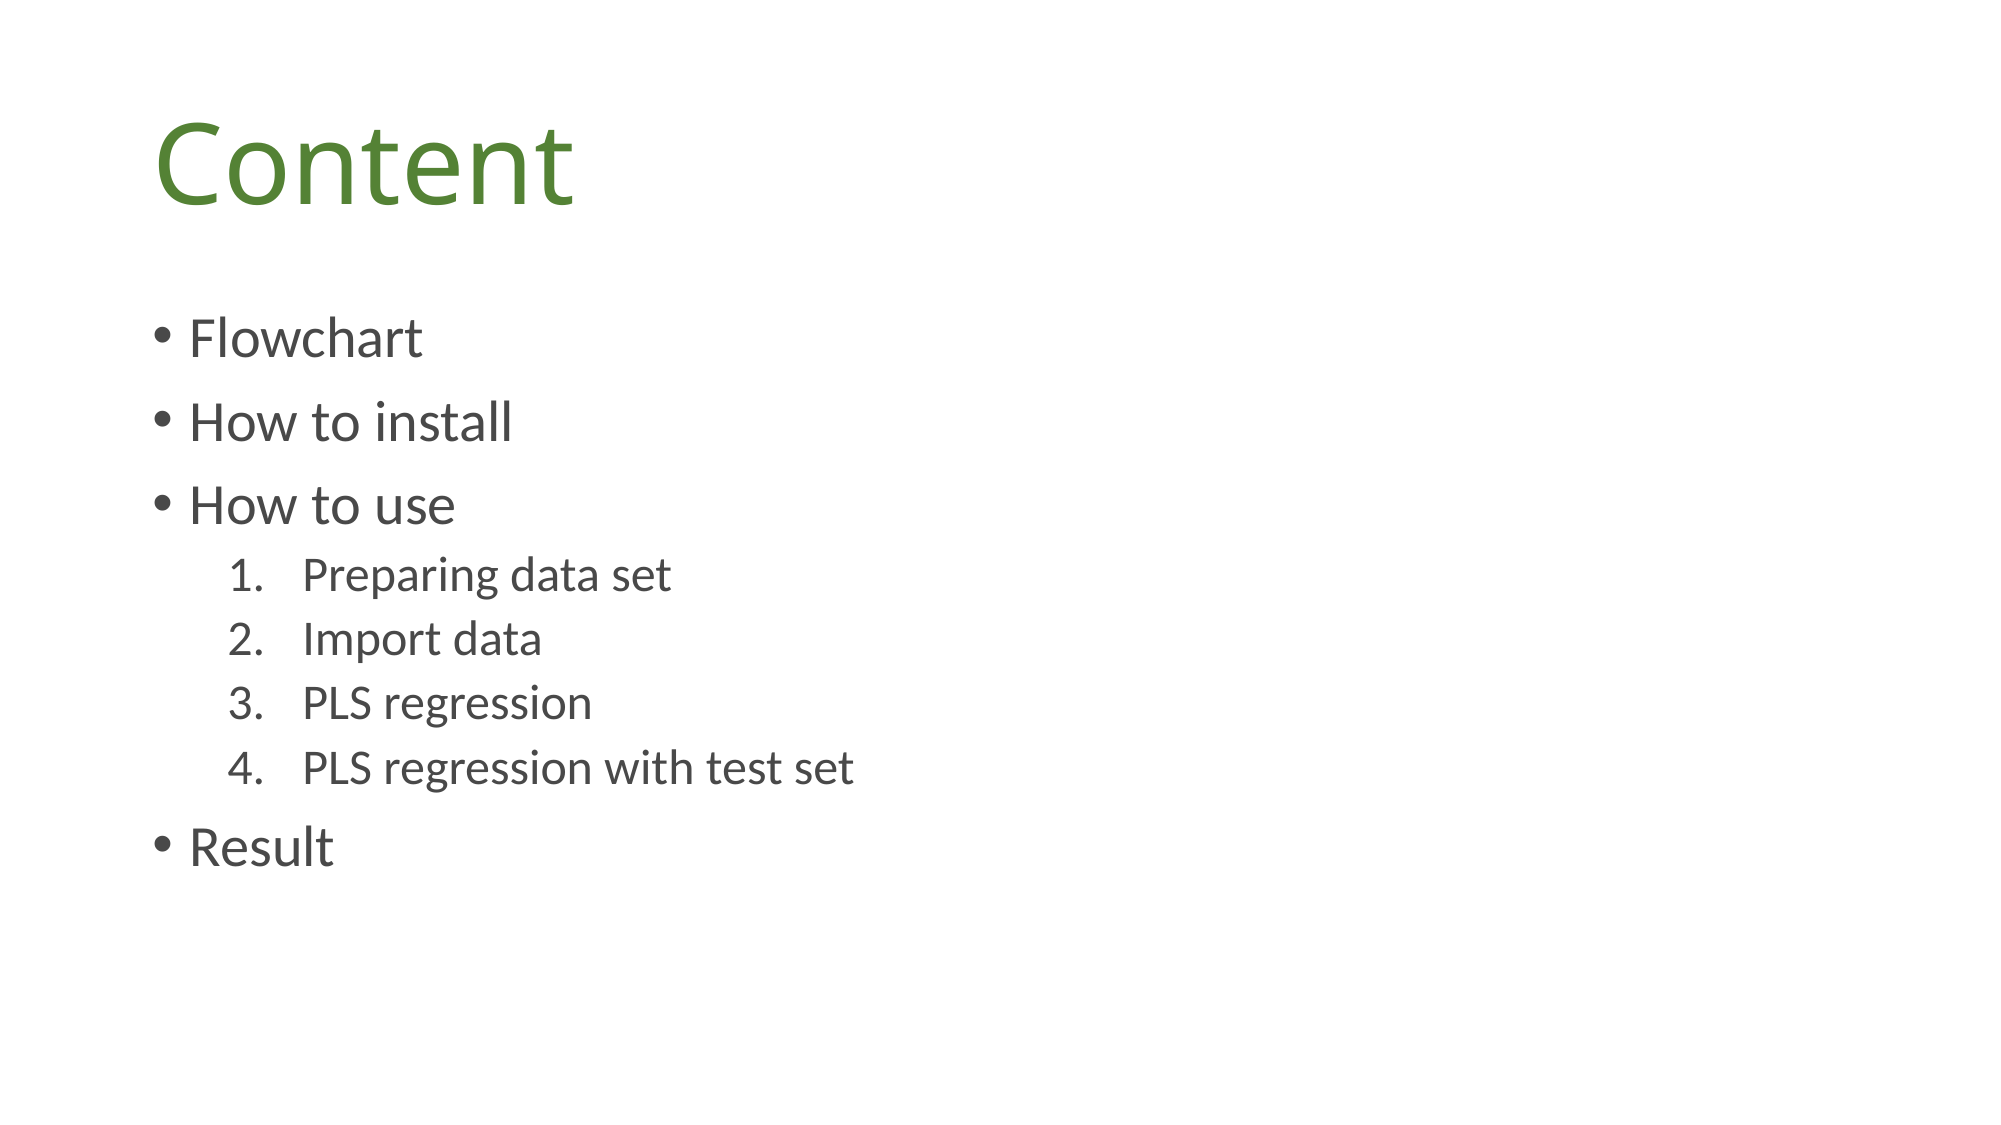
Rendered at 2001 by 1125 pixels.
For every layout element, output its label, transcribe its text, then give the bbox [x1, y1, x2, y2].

list Flowchart How to install How to use Preparing data set Import data PLS regression PLS regression with test set Result [137, 299, 1863, 1014]
title Content [137, 59, 1863, 278]
